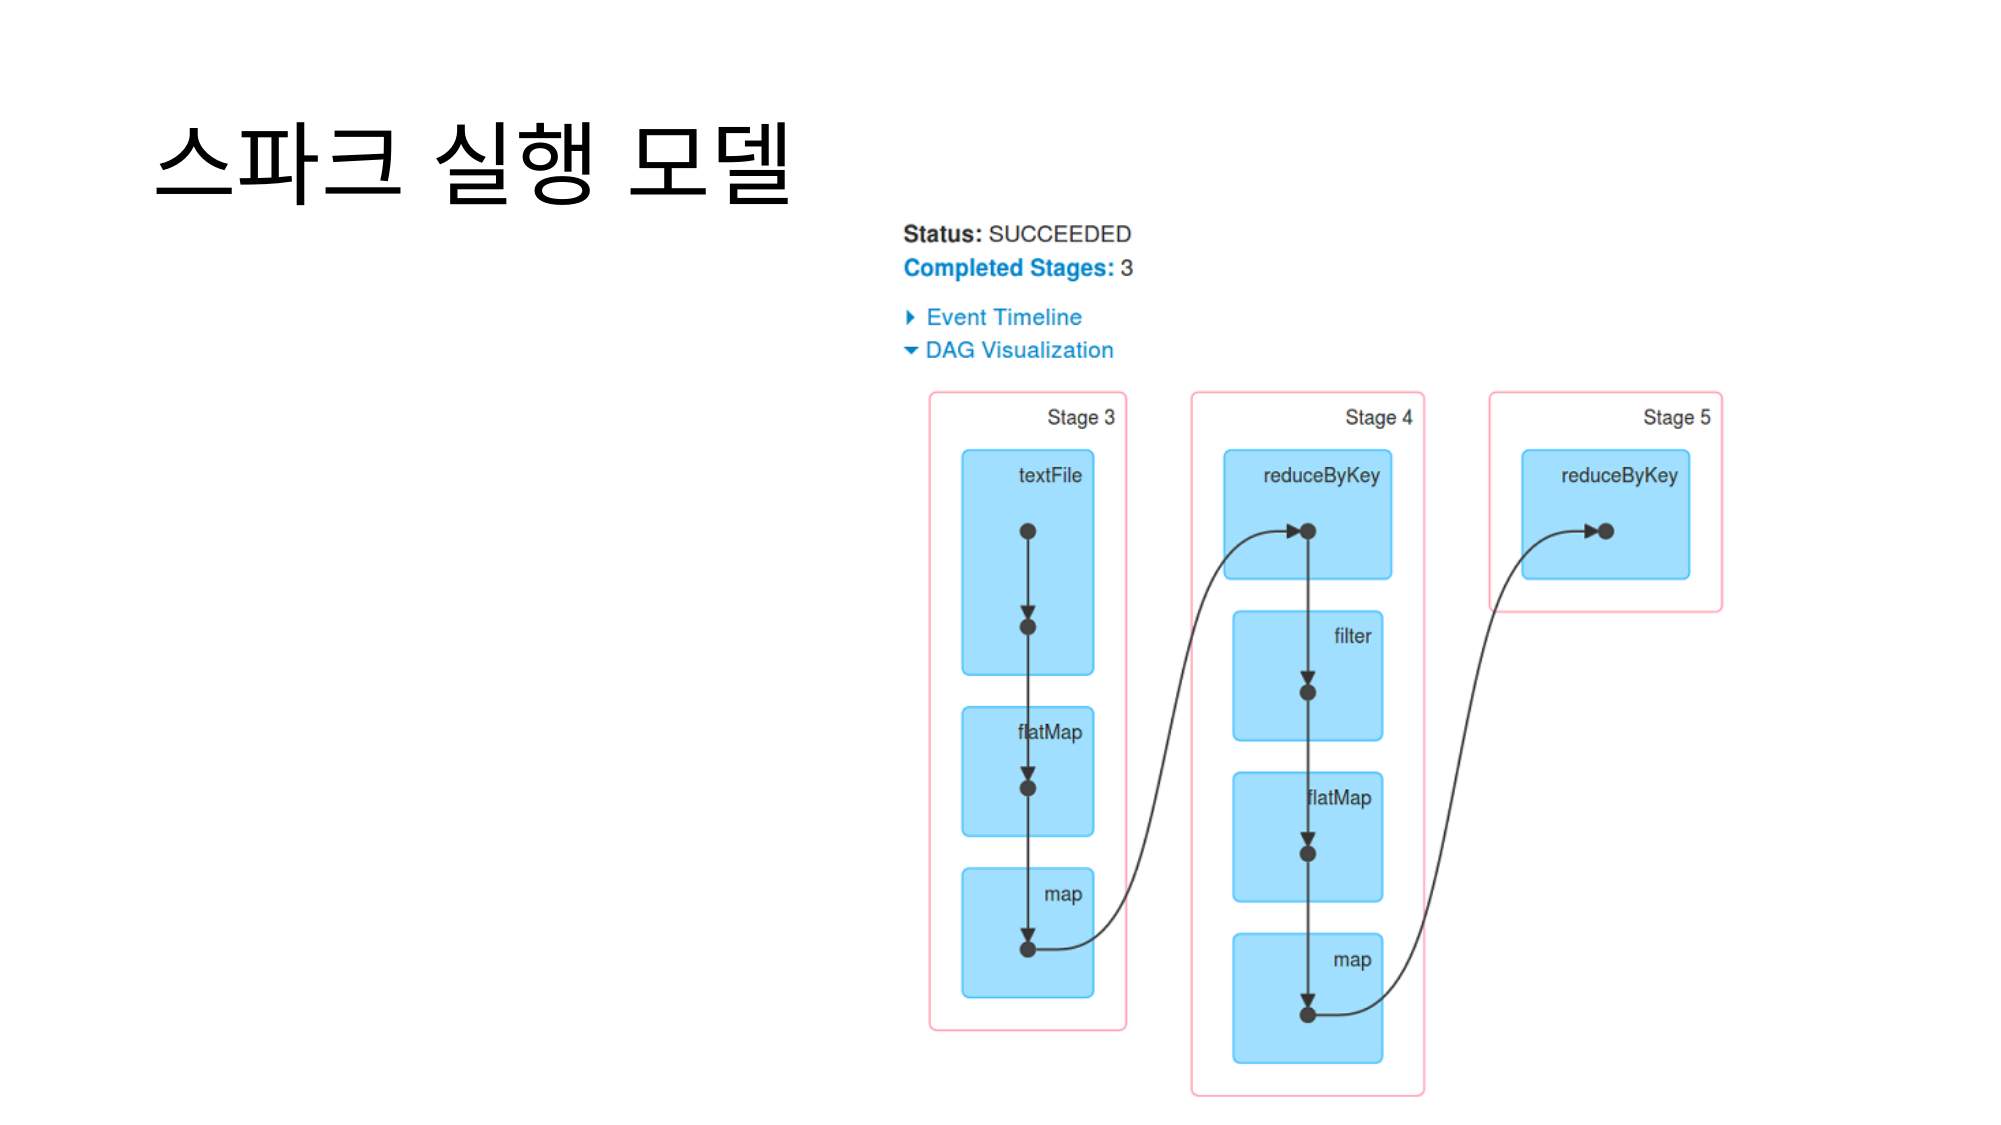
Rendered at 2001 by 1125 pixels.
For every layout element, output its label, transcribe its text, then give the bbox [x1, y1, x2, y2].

title 스파크 실행 모델 [137, 59, 1863, 278]
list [885, 220, 1740, 1120]
